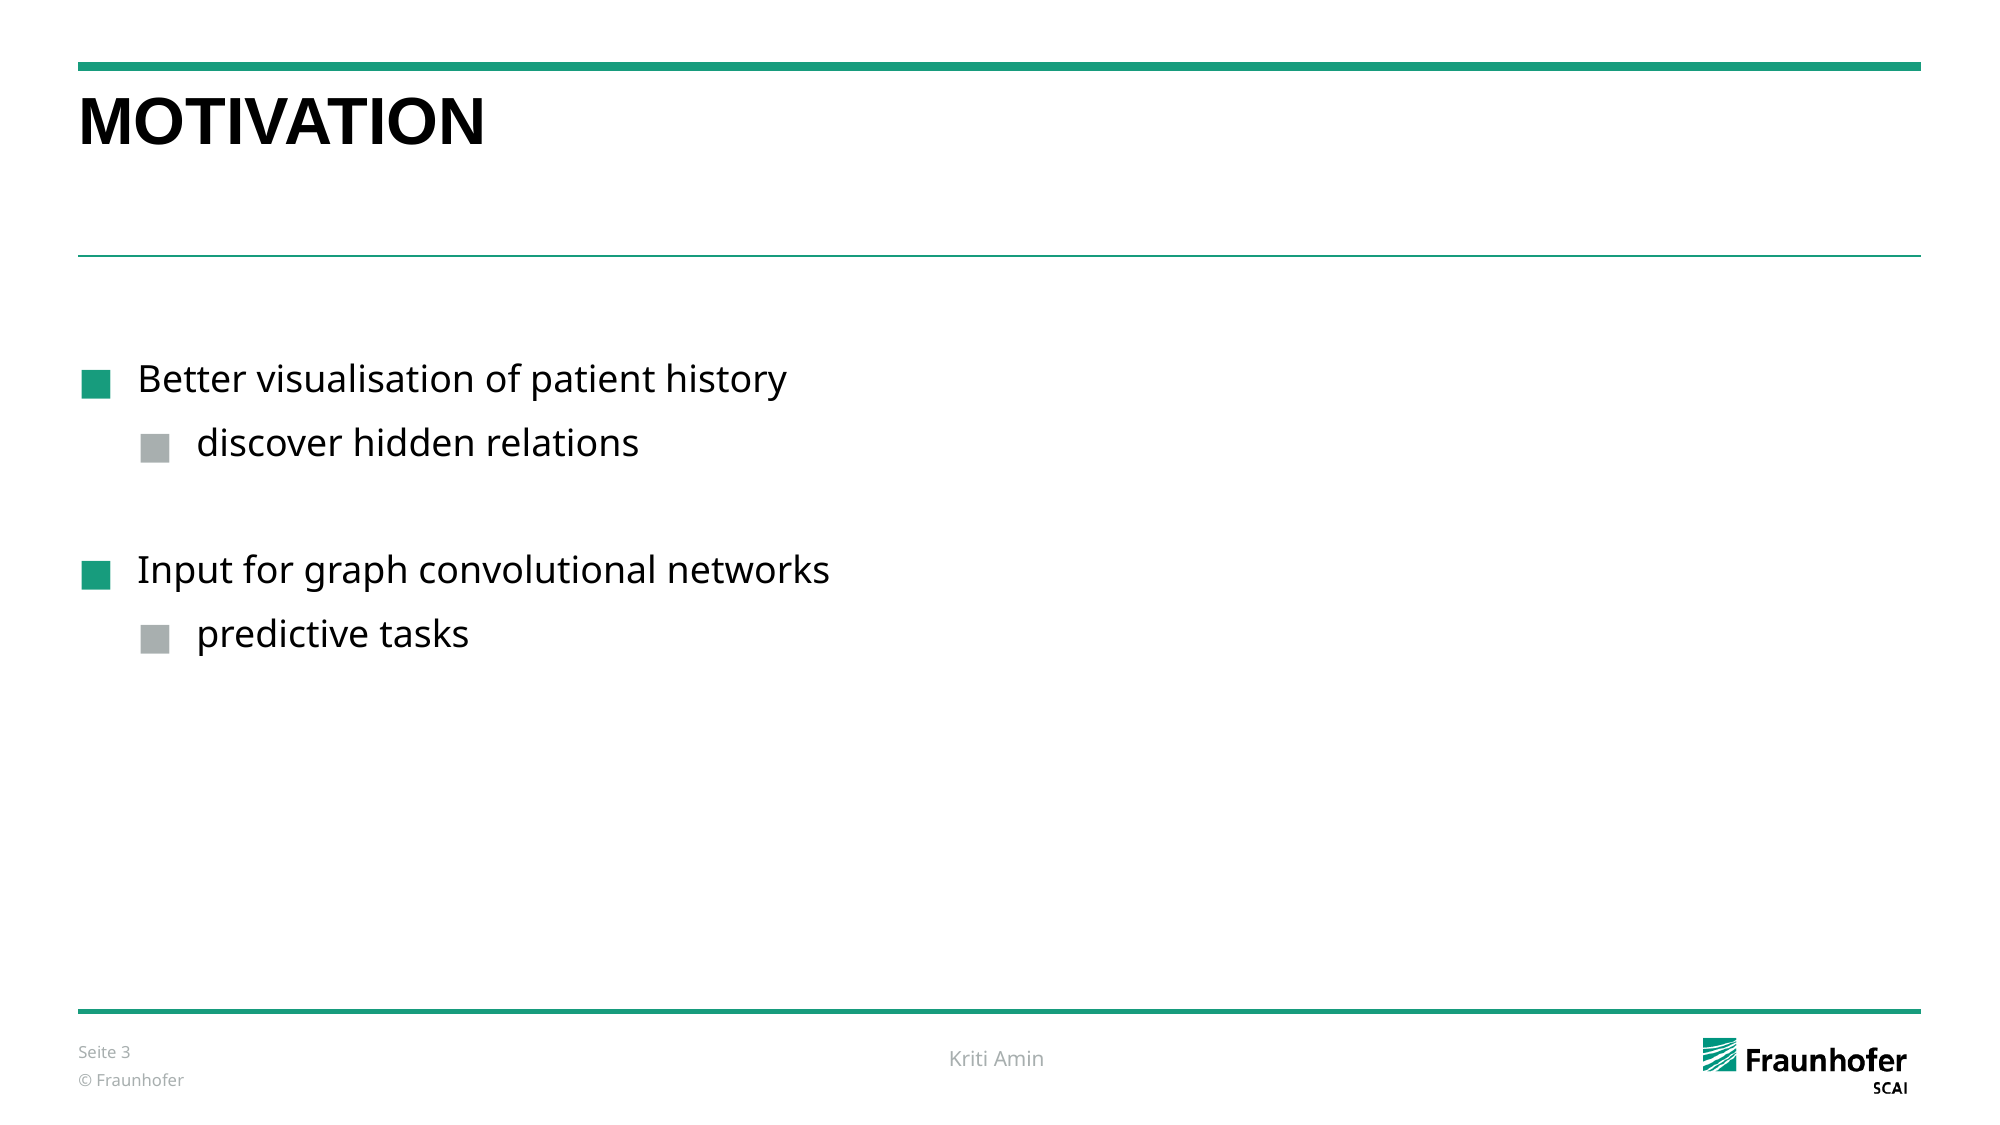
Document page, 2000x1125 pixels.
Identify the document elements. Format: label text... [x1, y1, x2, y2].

list Better visualisation of patient history discover hidden relations Input for graph convolutional networks predictive tasks [78, 290, 1898, 988]
picture [1692, 1026, 1917, 1104]
text_box Kriti Amin [728, 1045, 1260, 1071]
slide_number Seite ‹#› [78, 1041, 374, 1125]
title MOTIVATION [78, 78, 1898, 244]
